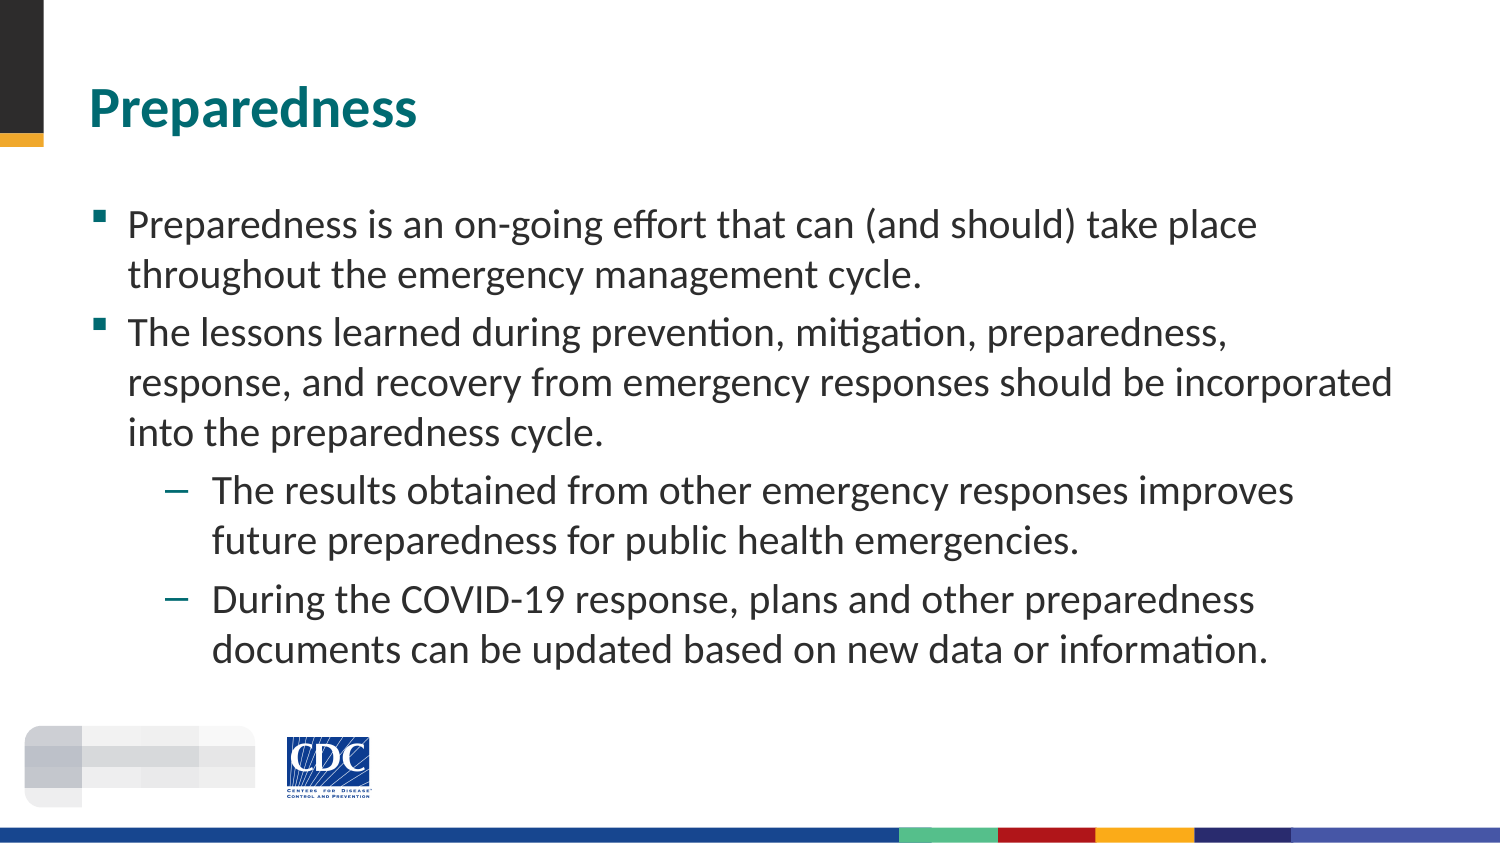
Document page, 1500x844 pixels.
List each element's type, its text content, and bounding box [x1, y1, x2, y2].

title Preparedness [75, 33, 1425, 147]
picture [287, 738, 372, 798]
list Preparedness is an on-going effort that can (and should) take place throughout the emergency management cycle. The lessons learned during prevention, mitigation, preparedness, response, and recovery from emergency responses should be incorporated into the preparedness cycle. The results obtained from other emergency responses improves future preparedness for public health emergencies. During the COVID-19 response, plans and other preparedness documents can be updated based on new data or information. [75, 188, 1414, 738]
